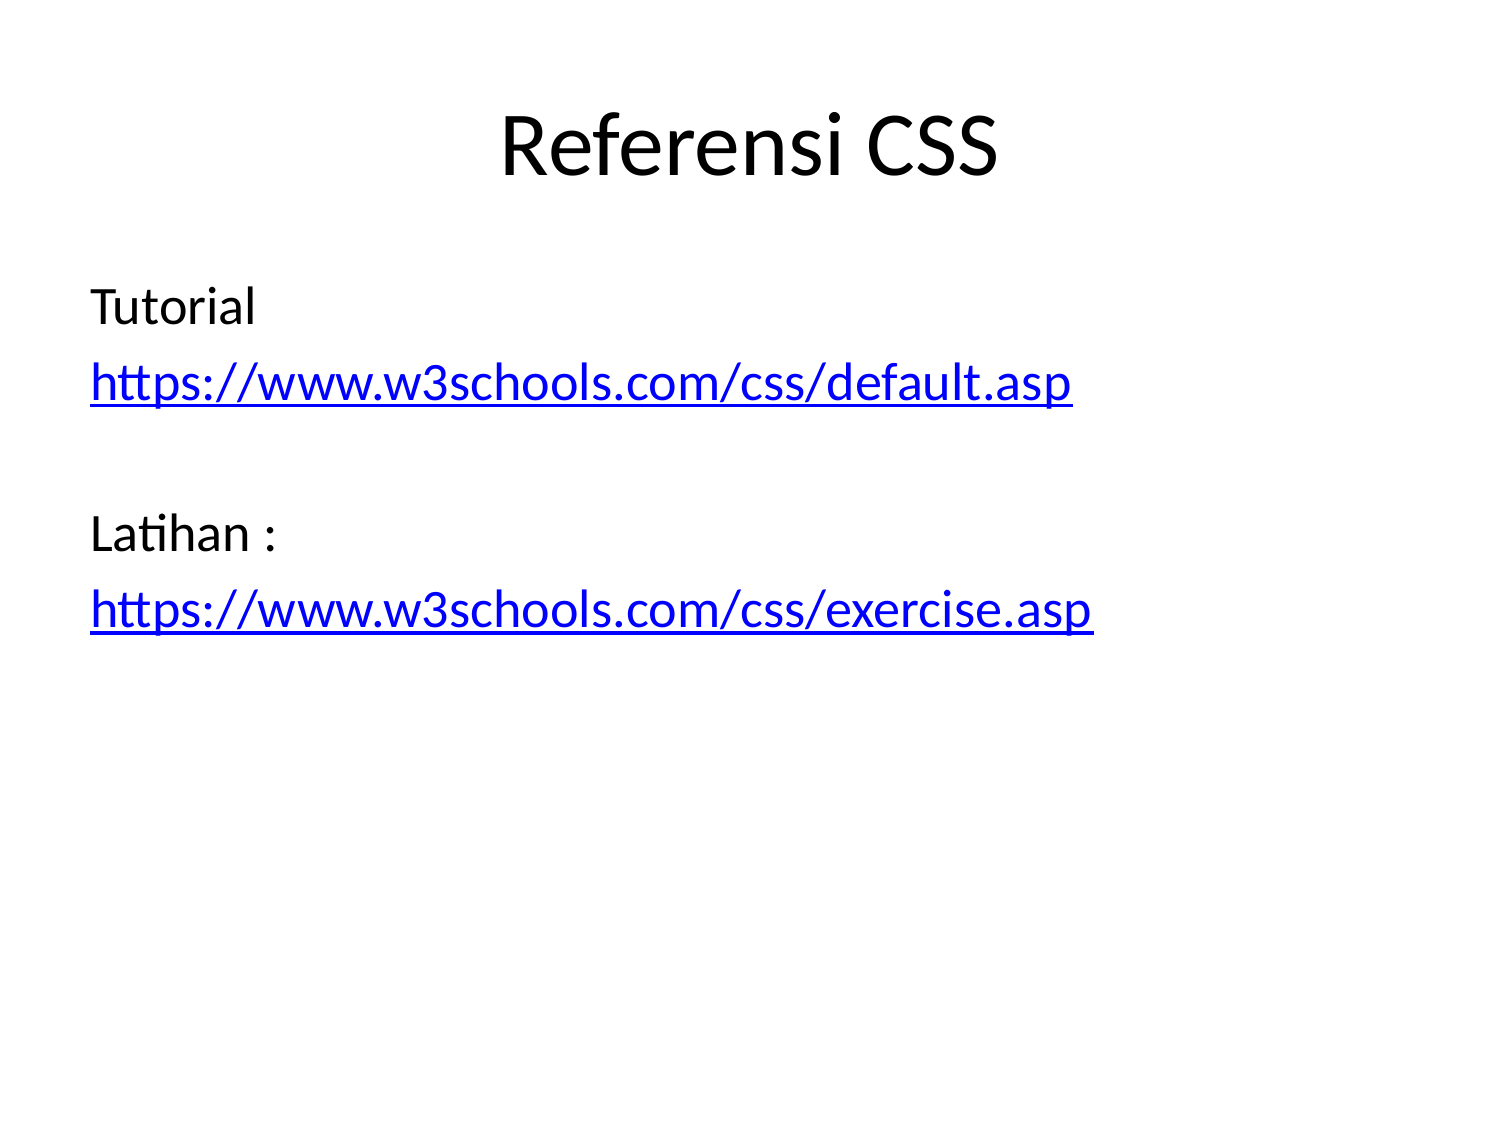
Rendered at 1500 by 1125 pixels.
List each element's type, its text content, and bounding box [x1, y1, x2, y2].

title Referensi CSS [75, 45, 1425, 233]
list Tutorial https://www.w3schools.com/css/default.asp Latihan : https://www.w3schools.com/css/exercise.asp [75, 262, 1425, 1005]
